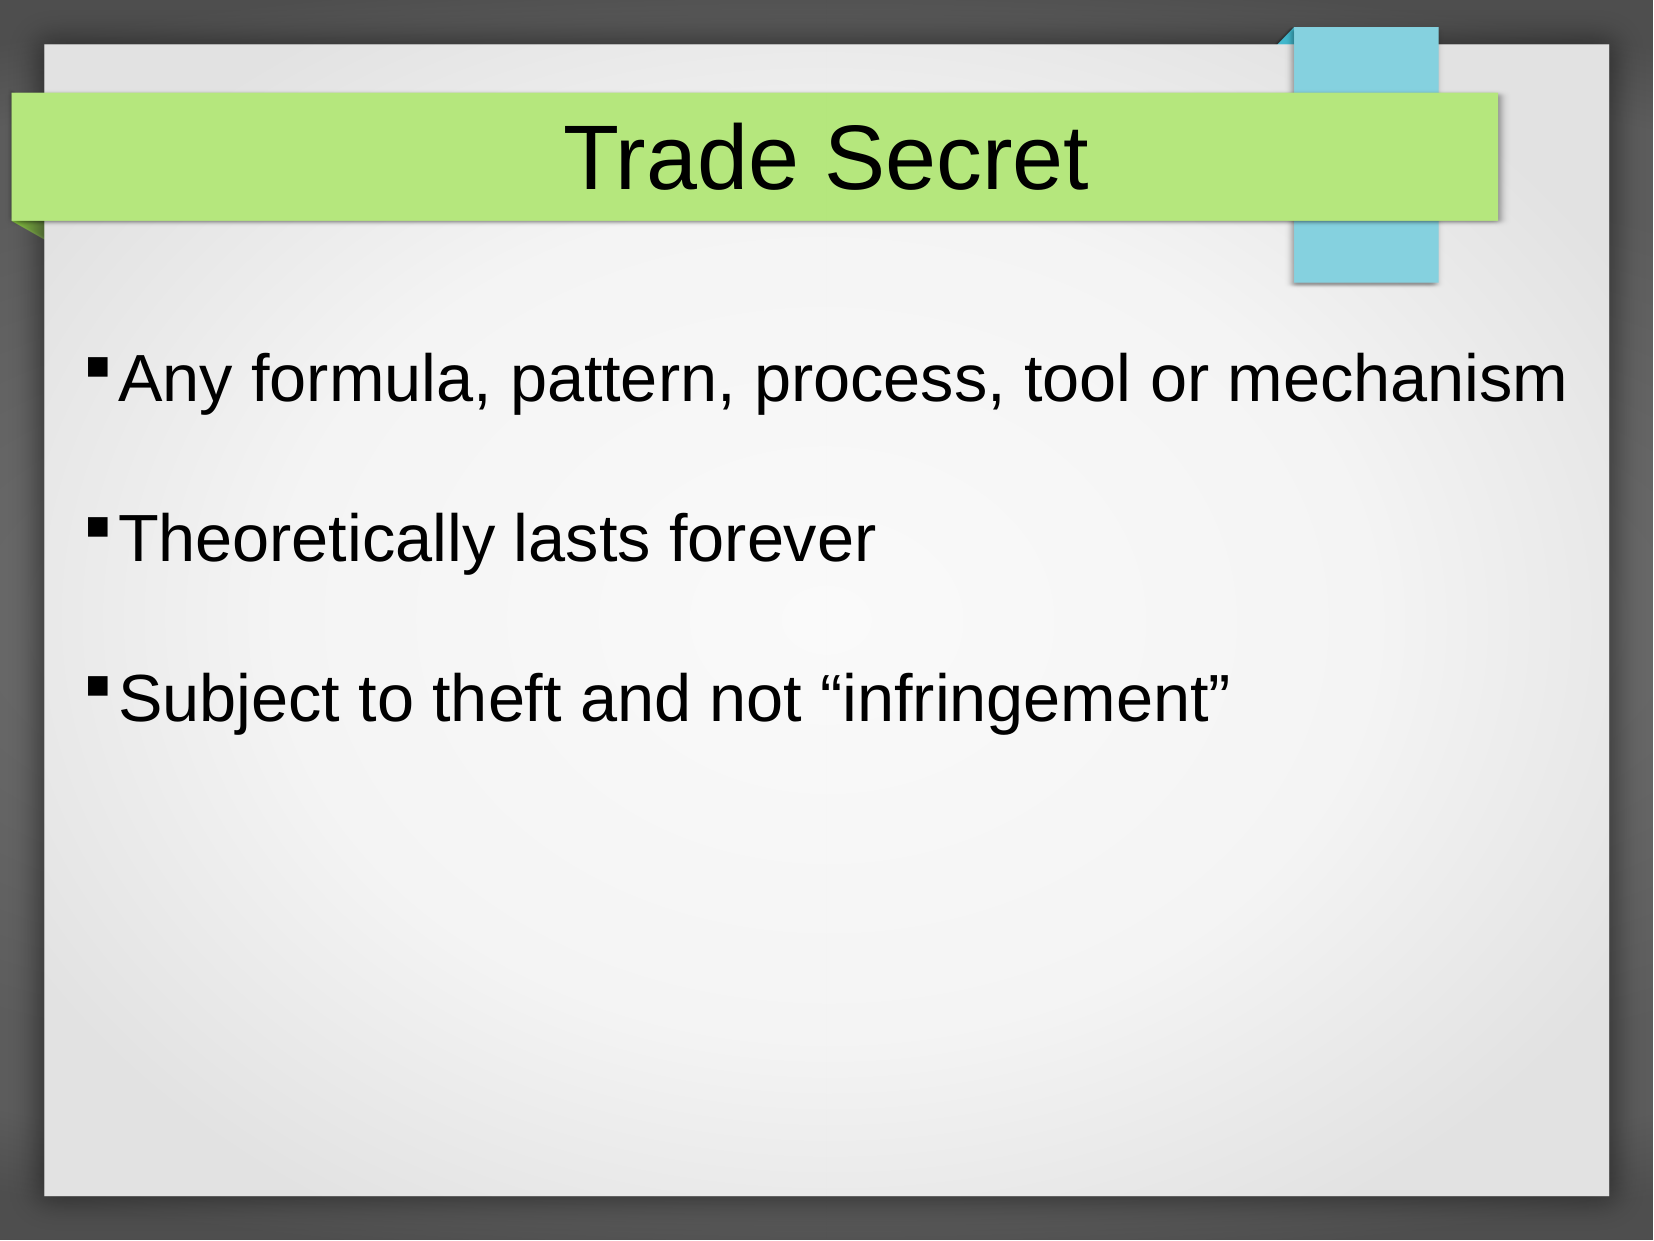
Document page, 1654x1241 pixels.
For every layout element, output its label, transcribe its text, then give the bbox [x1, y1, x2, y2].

text_box Any formula, pattern, process, tool or mechanism Theoretically lasts forever Subject to theft and not “infringement” [82, 290, 1571, 1009]
picture [0, 0, 1653, 1240]
text_box Trade Secret [82, 49, 1571, 257]
